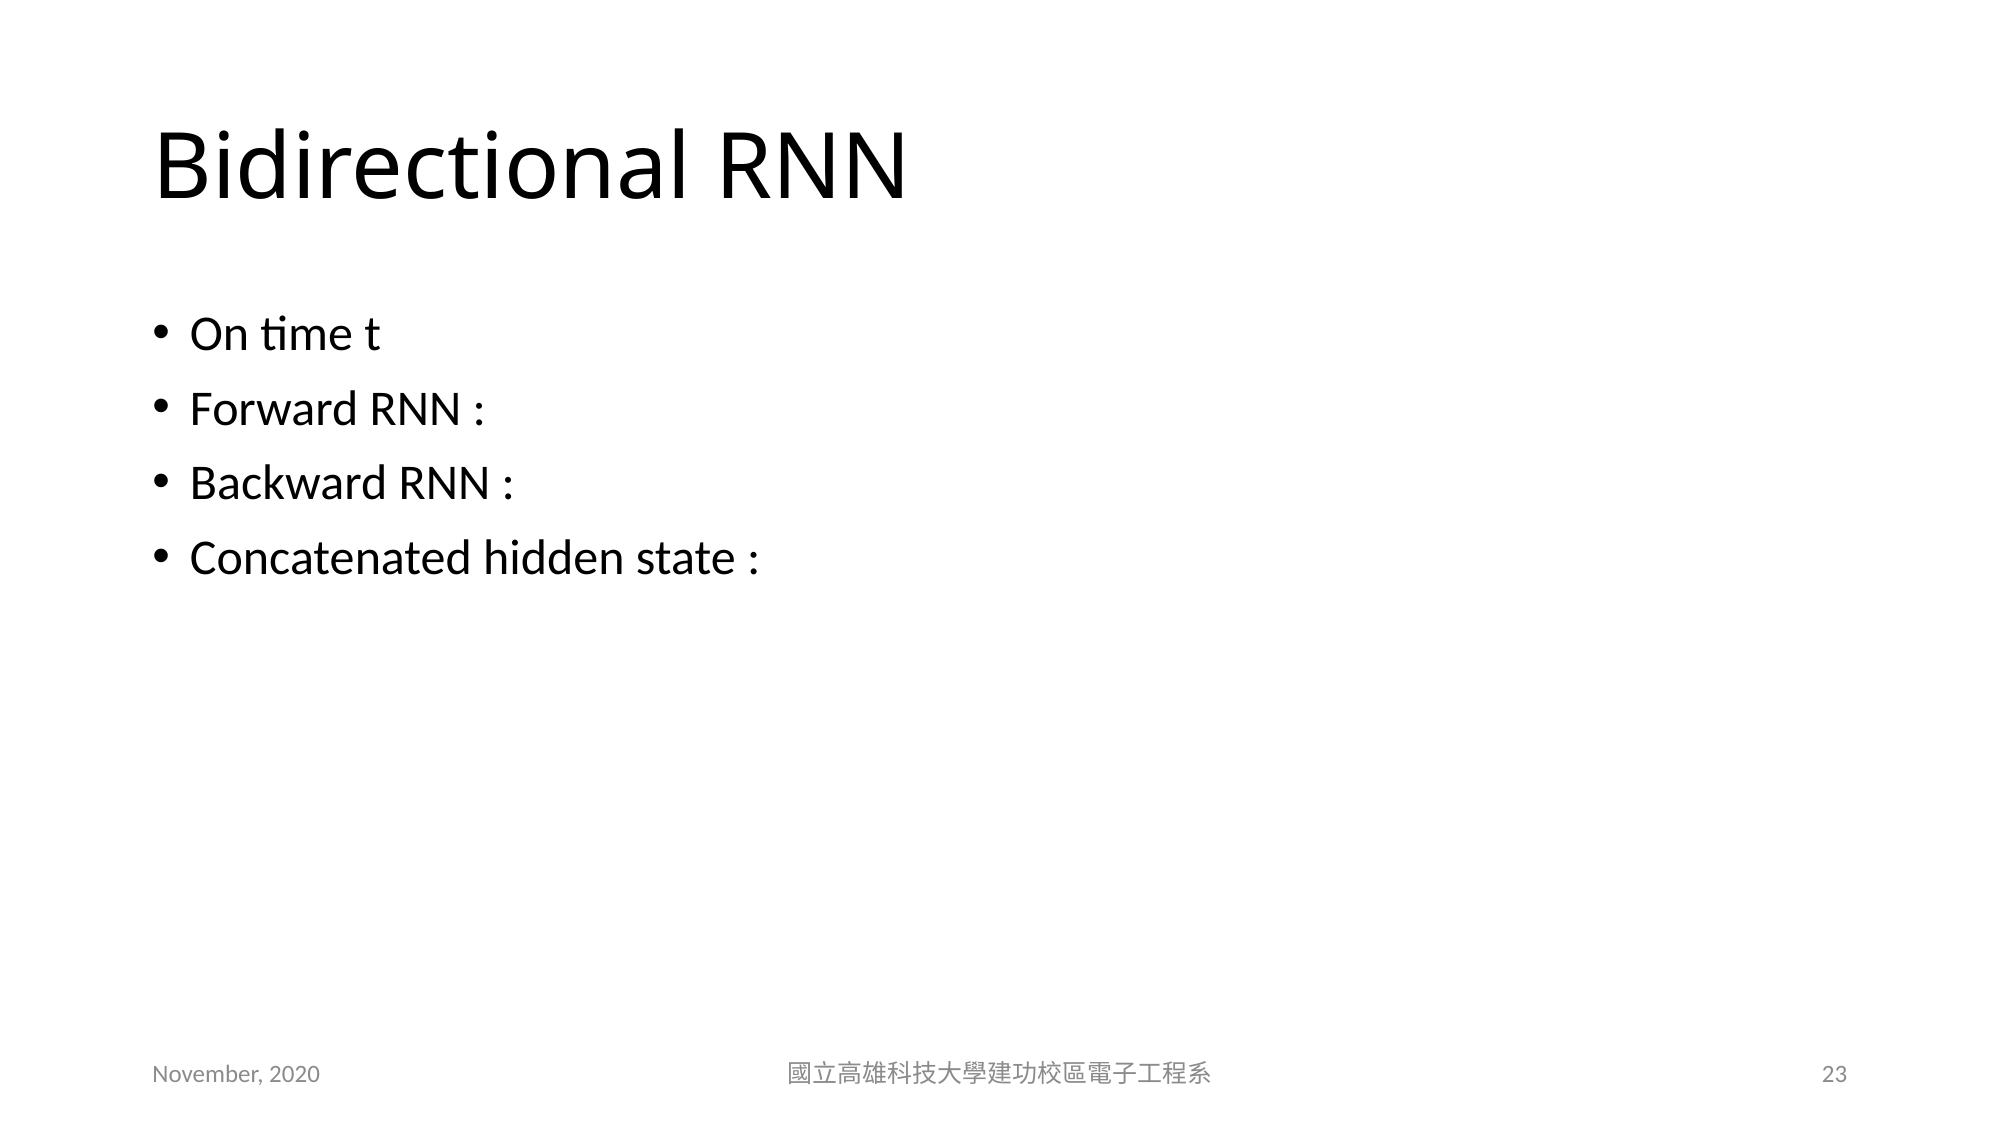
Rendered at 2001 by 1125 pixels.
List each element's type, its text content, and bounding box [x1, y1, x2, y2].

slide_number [137, 1042, 588, 1103]
title Bidirectional RNN [137, 59, 1863, 278]
slide_number 23 [1412, 1042, 1863, 1103]
footer 國立高雄科技大學建功校區電子工程系 [662, 1042, 1338, 1103]
